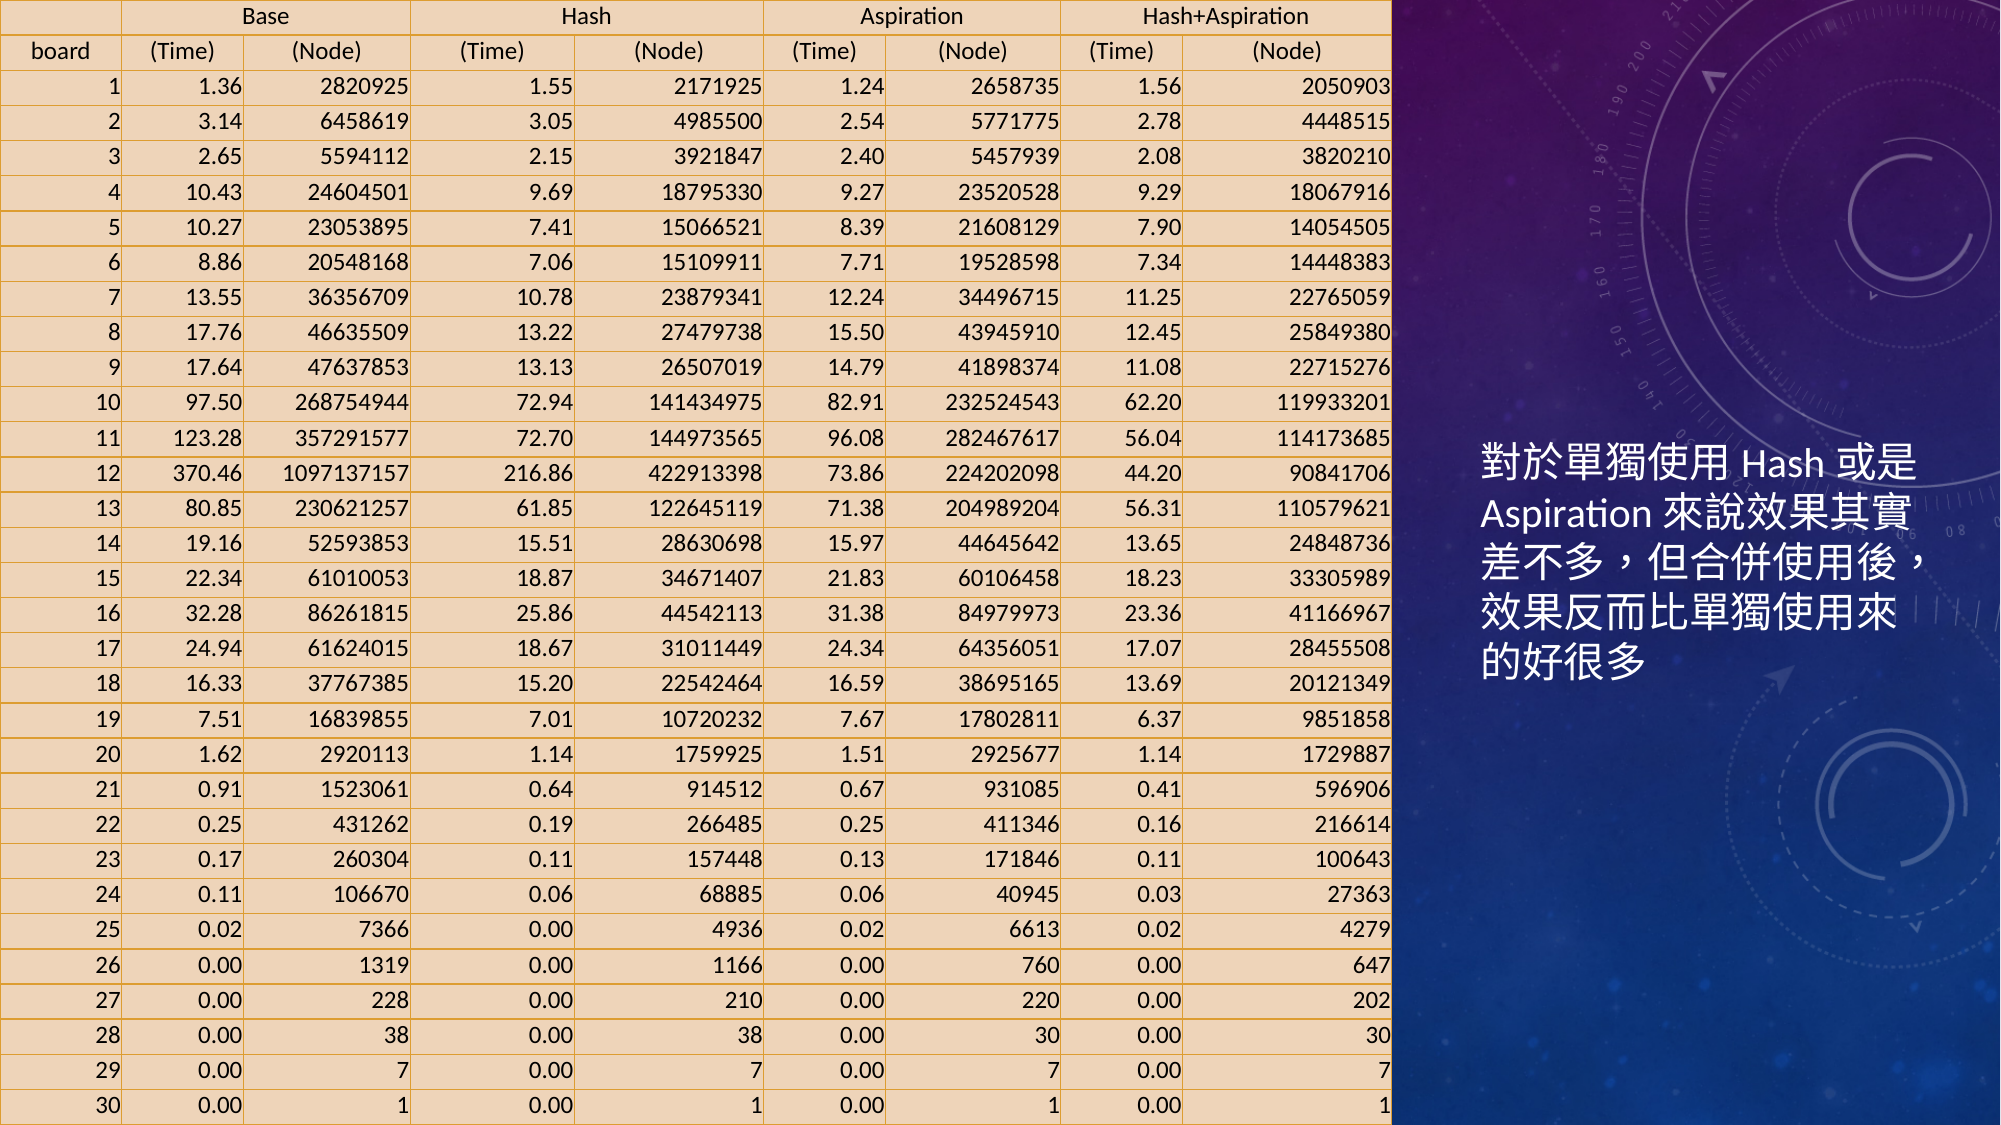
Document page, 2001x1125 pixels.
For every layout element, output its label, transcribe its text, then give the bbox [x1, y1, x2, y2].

table_cell 34671407 [575, 563, 763, 597]
table_cell 0.41 [1061, 774, 1182, 808]
table_cell 0.00 [764, 1020, 885, 1054]
table_cell 22765059 [1183, 282, 1391, 316]
table_cell 61624015 [244, 633, 410, 667]
table_cell 21 [1, 774, 121, 808]
table_cell 0.02 [1061, 914, 1182, 948]
table_cell 28 [1, 1020, 121, 1054]
table_cell 2.65 [122, 141, 243, 175]
table_cell 33305989 [1183, 563, 1391, 597]
table_cell 43945910 [886, 317, 1060, 351]
table_cell 4 [1, 176, 121, 210]
table_cell 36356709 [244, 282, 410, 316]
table_cell 220 [886, 985, 1060, 1018]
table_header Hash [411, 1, 763, 34]
table_cell 18067916 [1183, 176, 1391, 210]
table_cell 29 [1, 1055, 121, 1089]
table_cell 24 [1, 879, 121, 913]
table_cell 13.22 [411, 317, 574, 351]
table_cell 21.83 [764, 563, 885, 597]
table_cell 22.34 [122, 563, 243, 597]
table_cell 9851858 [1183, 704, 1391, 737]
table_cell 760 [886, 950, 1060, 983]
table_cell 216614 [1183, 809, 1391, 843]
table_cell 4985500 [575, 106, 763, 140]
table_cell 16.33 [122, 668, 243, 702]
table_cell 0.00 [764, 985, 885, 1018]
table_cell 1097137157 [244, 458, 410, 491]
table_cell 4279 [1183, 914, 1391, 948]
table_cell 171846 [886, 844, 1060, 878]
table_cell 2920113 [244, 739, 410, 772]
table_cell 41898374 [886, 352, 1060, 386]
table_cell 11 [1, 422, 121, 456]
table_cell 2171925 [575, 71, 763, 105]
table_cell 106670 [244, 879, 410, 913]
table_cell 61010053 [244, 563, 410, 597]
table_cell 216.86 [411, 458, 574, 491]
table_cell 14448383 [1183, 247, 1391, 281]
table_cell 13.55 [122, 282, 243, 316]
table_cell 15 [1, 563, 121, 597]
table_cell 6458619 [244, 106, 410, 140]
table_cell 1.62 [122, 739, 243, 772]
table_cell 7.41 [411, 212, 574, 245]
table_cell 2.78 [1061, 106, 1182, 140]
table_cell 123.28 [122, 422, 243, 456]
table_cell 82.91 [764, 387, 885, 421]
table_cell 24604501 [244, 176, 410, 210]
table_cell 260304 [244, 844, 410, 878]
table_cell 357291577 [244, 422, 410, 456]
table_cell 11.08 [1061, 352, 1182, 386]
table_cell 1319 [244, 950, 410, 983]
table_cell 56.31 [1061, 493, 1182, 527]
table_cell 25.86 [411, 598, 574, 632]
table_cell 1.14 [411, 739, 574, 772]
table_cell 114173685 [1183, 422, 1391, 456]
table_cell 22542464 [575, 668, 763, 702]
table_cell board [1, 36, 121, 70]
table_cell 7.71 [764, 247, 885, 281]
table_cell 0.00 [764, 950, 885, 983]
table_cell 228 [244, 985, 410, 1018]
table_cell 202 [1183, 985, 1391, 1018]
table_cell 0.00 [411, 914, 574, 948]
table_cell 7366 [244, 914, 410, 948]
table_cell 1 [886, 1090, 1060, 1124]
table_cell 7.90 [1061, 212, 1182, 245]
table_cell 110579621 [1183, 493, 1391, 527]
table_cell 19 [1, 704, 121, 737]
table_cell 18.23 [1061, 563, 1182, 597]
table_cell 13.13 [411, 352, 574, 386]
table_cell 7 [575, 1055, 763, 1089]
table_cell 16 [1, 598, 121, 632]
table_cell 224202098 [886, 458, 1060, 491]
table_cell 0.25 [122, 809, 243, 843]
table_cell 0.00 [764, 1055, 885, 1089]
table_cell 431262 [244, 809, 410, 843]
table_cell 27363 [1183, 879, 1391, 913]
table_cell 2.08 [1061, 141, 1182, 175]
table_cell 10.43 [122, 176, 243, 210]
table_cell 1523061 [244, 774, 410, 808]
table_cell 3.05 [411, 106, 574, 140]
table_cell 15109911 [575, 247, 763, 281]
table_cell 9 [1, 352, 121, 386]
table_cell 23.36 [1061, 598, 1182, 632]
table_cell 7.51 [122, 704, 243, 737]
table_cell 17802811 [886, 704, 1060, 737]
table_cell 0.11 [122, 879, 243, 913]
table_cell 61.85 [411, 493, 574, 527]
table_cell 30 [886, 1020, 1060, 1054]
table_cell 1759925 [575, 739, 763, 772]
table_cell 25 [1, 914, 121, 948]
table_cell 931085 [886, 774, 1060, 808]
table_cell 1 [1, 71, 121, 105]
table_cell 0.00 [411, 1055, 574, 1089]
table_cell (Node) [244, 36, 410, 70]
table_cell 282467617 [886, 422, 1060, 456]
table_cell 28455508 [1183, 633, 1391, 667]
table_cell 1.51 [764, 739, 885, 772]
table_cell 20121349 [1183, 668, 1391, 702]
table_cell 2925677 [886, 739, 1060, 772]
table_cell 6.37 [1061, 704, 1182, 737]
table_cell 9.29 [1061, 176, 1182, 210]
table_cell 34496715 [886, 282, 1060, 316]
table_cell 3921847 [575, 141, 763, 175]
table_cell 7 [1, 282, 121, 316]
table_cell 18795330 [575, 176, 763, 210]
table_cell 0.64 [411, 774, 574, 808]
table_cell 204989204 [886, 493, 1060, 527]
table_header Hash+Aspiration [1061, 1, 1391, 34]
table_cell 84979973 [886, 598, 1060, 632]
table_cell 6 [1, 247, 121, 281]
table_cell 14 [1, 528, 121, 562]
table_cell 0.00 [411, 1020, 574, 1054]
table_cell 7.67 [764, 704, 885, 737]
table_cell 52593853 [244, 528, 410, 562]
table_header [1, 1, 121, 34]
table_cell 1.24 [764, 71, 885, 105]
table_cell 5594112 [244, 141, 410, 175]
table_cell 18.87 [411, 563, 574, 597]
table_cell 19.16 [122, 528, 243, 562]
text_box 對於單獨使用Hash或是Aspiration來說效果其實差不多，但合併使用後，效果反而比單獨使用來的好很多 [1465, 428, 1939, 694]
table_cell 0.00 [122, 1020, 243, 1054]
table_cell 1 [575, 1090, 763, 1124]
table_cell 7 [886, 1055, 1060, 1089]
table_cell 0.06 [764, 879, 885, 913]
table_cell 157448 [575, 844, 763, 878]
table_cell 16.59 [764, 668, 885, 702]
table_cell 23 [1, 844, 121, 878]
table_cell 19528598 [886, 247, 1060, 281]
table_cell 32.28 [122, 598, 243, 632]
table_cell 4448515 [1183, 106, 1391, 140]
table_cell 22 [1, 809, 121, 843]
table_cell 0.13 [764, 844, 885, 878]
table_cell 24.94 [122, 633, 243, 667]
table_cell 7 [244, 1055, 410, 1089]
table_cell 15.51 [411, 528, 574, 562]
table_cell 5771775 [886, 106, 1060, 140]
table_cell 10.27 [122, 212, 243, 245]
table_cell 0.00 [411, 985, 574, 1018]
table_cell 8 [1, 317, 121, 351]
table_cell 17.07 [1061, 633, 1182, 667]
table_cell 370.46 [122, 458, 243, 491]
table_cell 71.38 [764, 493, 885, 527]
table_cell 596906 [1183, 774, 1391, 808]
table_cell 30 [1183, 1020, 1391, 1054]
table_cell 0.11 [411, 844, 574, 878]
table_cell 28630698 [575, 528, 763, 562]
table_cell 1.14 [1061, 739, 1182, 772]
table_cell 44.20 [1061, 458, 1182, 491]
table_cell 5 [1, 212, 121, 245]
table_cell 3820210 [1183, 141, 1391, 175]
table_cell 24848736 [1183, 528, 1391, 562]
table_cell 2.54 [764, 106, 885, 140]
table_header Base [122, 1, 410, 34]
table_cell 122645119 [575, 493, 763, 527]
table_cell 23053895 [244, 212, 410, 245]
table_cell 1.56 [1061, 71, 1182, 105]
table_cell 914512 [575, 774, 763, 808]
table_cell 8.39 [764, 212, 885, 245]
table_cell 0.00 [122, 1055, 243, 1089]
table_cell 12 [1, 458, 121, 491]
table_cell 10720232 [575, 704, 763, 737]
table_cell 266485 [575, 809, 763, 843]
table_cell 0.00 [1061, 985, 1182, 1018]
table_cell 0.00 [1061, 1020, 1182, 1054]
table_cell 14.79 [764, 352, 885, 386]
table_cell 97.50 [122, 387, 243, 421]
table_cell 17.76 [122, 317, 243, 351]
table_cell 210 [575, 985, 763, 1018]
table_cell 1166 [575, 950, 763, 983]
table_cell 13 [1, 493, 121, 527]
table_cell 37767385 [244, 668, 410, 702]
table_cell 72.70 [411, 422, 574, 456]
table_cell 96.08 [764, 422, 885, 456]
table_cell 4936 [575, 914, 763, 948]
table_cell 60106458 [886, 563, 1060, 597]
table_cell 0.03 [1061, 879, 1182, 913]
table_cell 0.00 [411, 950, 574, 983]
table_cell 17 [1, 633, 121, 667]
table_cell 141434975 [575, 387, 763, 421]
table_cell 86261815 [244, 598, 410, 632]
table_cell (Node) [1183, 36, 1391, 70]
table_cell 0.00 [1061, 1055, 1182, 1089]
table_cell 27479738 [575, 317, 763, 351]
table_cell 0.06 [411, 879, 574, 913]
table_cell 56.04 [1061, 422, 1182, 456]
table_cell 90841706 [1183, 458, 1391, 491]
table_cell 15.20 [411, 668, 574, 702]
table_cell 22715276 [1183, 352, 1391, 386]
table_cell 18.67 [411, 633, 574, 667]
table_cell 0.02 [122, 914, 243, 948]
table_cell 15066521 [575, 212, 763, 245]
table_cell 9.69 [411, 176, 574, 210]
table_cell 232524543 [886, 387, 1060, 421]
table_cell 30 [1, 1090, 121, 1124]
table_cell 64356051 [886, 633, 1060, 667]
table_cell 9.27 [764, 176, 885, 210]
table_cell 647 [1183, 950, 1391, 983]
table_cell (Node) [886, 36, 1060, 70]
table_cell 68885 [575, 879, 763, 913]
table_cell 21608129 [886, 212, 1060, 245]
table_cell 0.25 [764, 809, 885, 843]
table_cell 23879341 [575, 282, 763, 316]
table_cell 17.64 [122, 352, 243, 386]
table_cell 2.40 [764, 141, 885, 175]
table_cell 0.00 [764, 1090, 885, 1124]
table_cell 3.14 [122, 106, 243, 140]
table_cell 0.11 [1061, 844, 1182, 878]
table_cell 62.20 [1061, 387, 1182, 421]
table_cell (Time) [411, 36, 574, 70]
table_cell 144973565 [575, 422, 763, 456]
table_cell 0.00 [411, 1090, 574, 1124]
table_cell 8.86 [122, 247, 243, 281]
table_cell 26507019 [575, 352, 763, 386]
table_cell 10.78 [411, 282, 574, 316]
table_cell 27 [1, 985, 121, 1018]
table_cell 119933201 [1183, 387, 1391, 421]
table_header Aspiration [764, 1, 1060, 34]
table_cell 7.01 [411, 704, 574, 737]
table_cell 0.91 [122, 774, 243, 808]
table_cell 47637853 [244, 352, 410, 386]
table_cell 230621257 [244, 493, 410, 527]
table_cell 31.38 [764, 598, 885, 632]
table_cell 0.00 [122, 1090, 243, 1124]
table_cell 44542113 [575, 598, 763, 632]
table_cell 20548168 [244, 247, 410, 281]
table_cell 38695165 [886, 668, 1060, 702]
table_cell (Time) [764, 36, 885, 70]
table_cell 268754944 [244, 387, 410, 421]
table_cell 13.65 [1061, 528, 1182, 562]
picture [1392, 0, 2001, 1125]
table_cell 1.55 [411, 71, 574, 105]
table_cell 0.19 [411, 809, 574, 843]
table_cell 0.16 [1061, 809, 1182, 843]
table_cell 0.02 [764, 914, 885, 948]
table_cell 24.34 [764, 633, 885, 667]
table_cell 3 [1, 141, 121, 175]
table_cell 31011449 [575, 633, 763, 667]
table_cell 6613 [886, 914, 1060, 948]
table_cell 46635509 [244, 317, 410, 351]
table_cell (Time) [122, 36, 243, 70]
table_cell 0.00 [122, 950, 243, 983]
table_cell 20 [1, 739, 121, 772]
table_cell 15.97 [764, 528, 885, 562]
table_cell (Node) [575, 36, 763, 70]
table_cell 2820925 [244, 71, 410, 105]
table_cell 0.00 [1061, 1090, 1182, 1124]
table_cell 26 [1, 950, 121, 983]
table_cell 2.15 [411, 141, 574, 175]
table_cell 2050903 [1183, 71, 1391, 105]
table_cell 100643 [1183, 844, 1391, 878]
table_cell 11.25 [1061, 282, 1182, 316]
table_cell 0.17 [122, 844, 243, 878]
table_cell 40945 [886, 879, 1060, 913]
table_cell 1 [1183, 1090, 1391, 1124]
table_cell 5457939 [886, 141, 1060, 175]
table_cell 422913398 [575, 458, 763, 491]
table_cell 2658735 [886, 71, 1060, 105]
table_cell 18 [1, 668, 121, 702]
table_cell 73.86 [764, 458, 885, 491]
table_cell 44645642 [886, 528, 1060, 562]
table_cell 72.94 [411, 387, 574, 421]
table_cell 16839855 [244, 704, 410, 737]
table_cell 14054505 [1183, 212, 1391, 245]
table_cell 25849380 [1183, 317, 1391, 351]
table_cell 15.50 [764, 317, 885, 351]
table_cell (Time) [1061, 36, 1182, 70]
table_cell 41166967 [1183, 598, 1391, 632]
table_cell 38 [244, 1020, 410, 1054]
table_cell 7.34 [1061, 247, 1182, 281]
table_cell 13.69 [1061, 668, 1182, 702]
table_cell 0.00 [122, 985, 243, 1018]
table_cell 7 [1183, 1055, 1391, 1089]
table_cell 1729887 [1183, 739, 1391, 772]
table_cell 12.45 [1061, 317, 1182, 351]
table_cell 1.36 [122, 71, 243, 105]
table_cell 0.00 [1061, 950, 1182, 983]
table_cell 23520528 [886, 176, 1060, 210]
table_cell 2 [1, 106, 121, 140]
table_cell 80.85 [122, 493, 243, 527]
table_cell 1 [244, 1090, 410, 1124]
table_cell 411346 [886, 809, 1060, 843]
table_cell 12.24 [764, 282, 885, 316]
table_cell 0.67 [764, 774, 885, 808]
table_cell 38 [575, 1020, 763, 1054]
table_cell 10 [1, 387, 121, 421]
table_cell 7.06 [411, 247, 574, 281]
